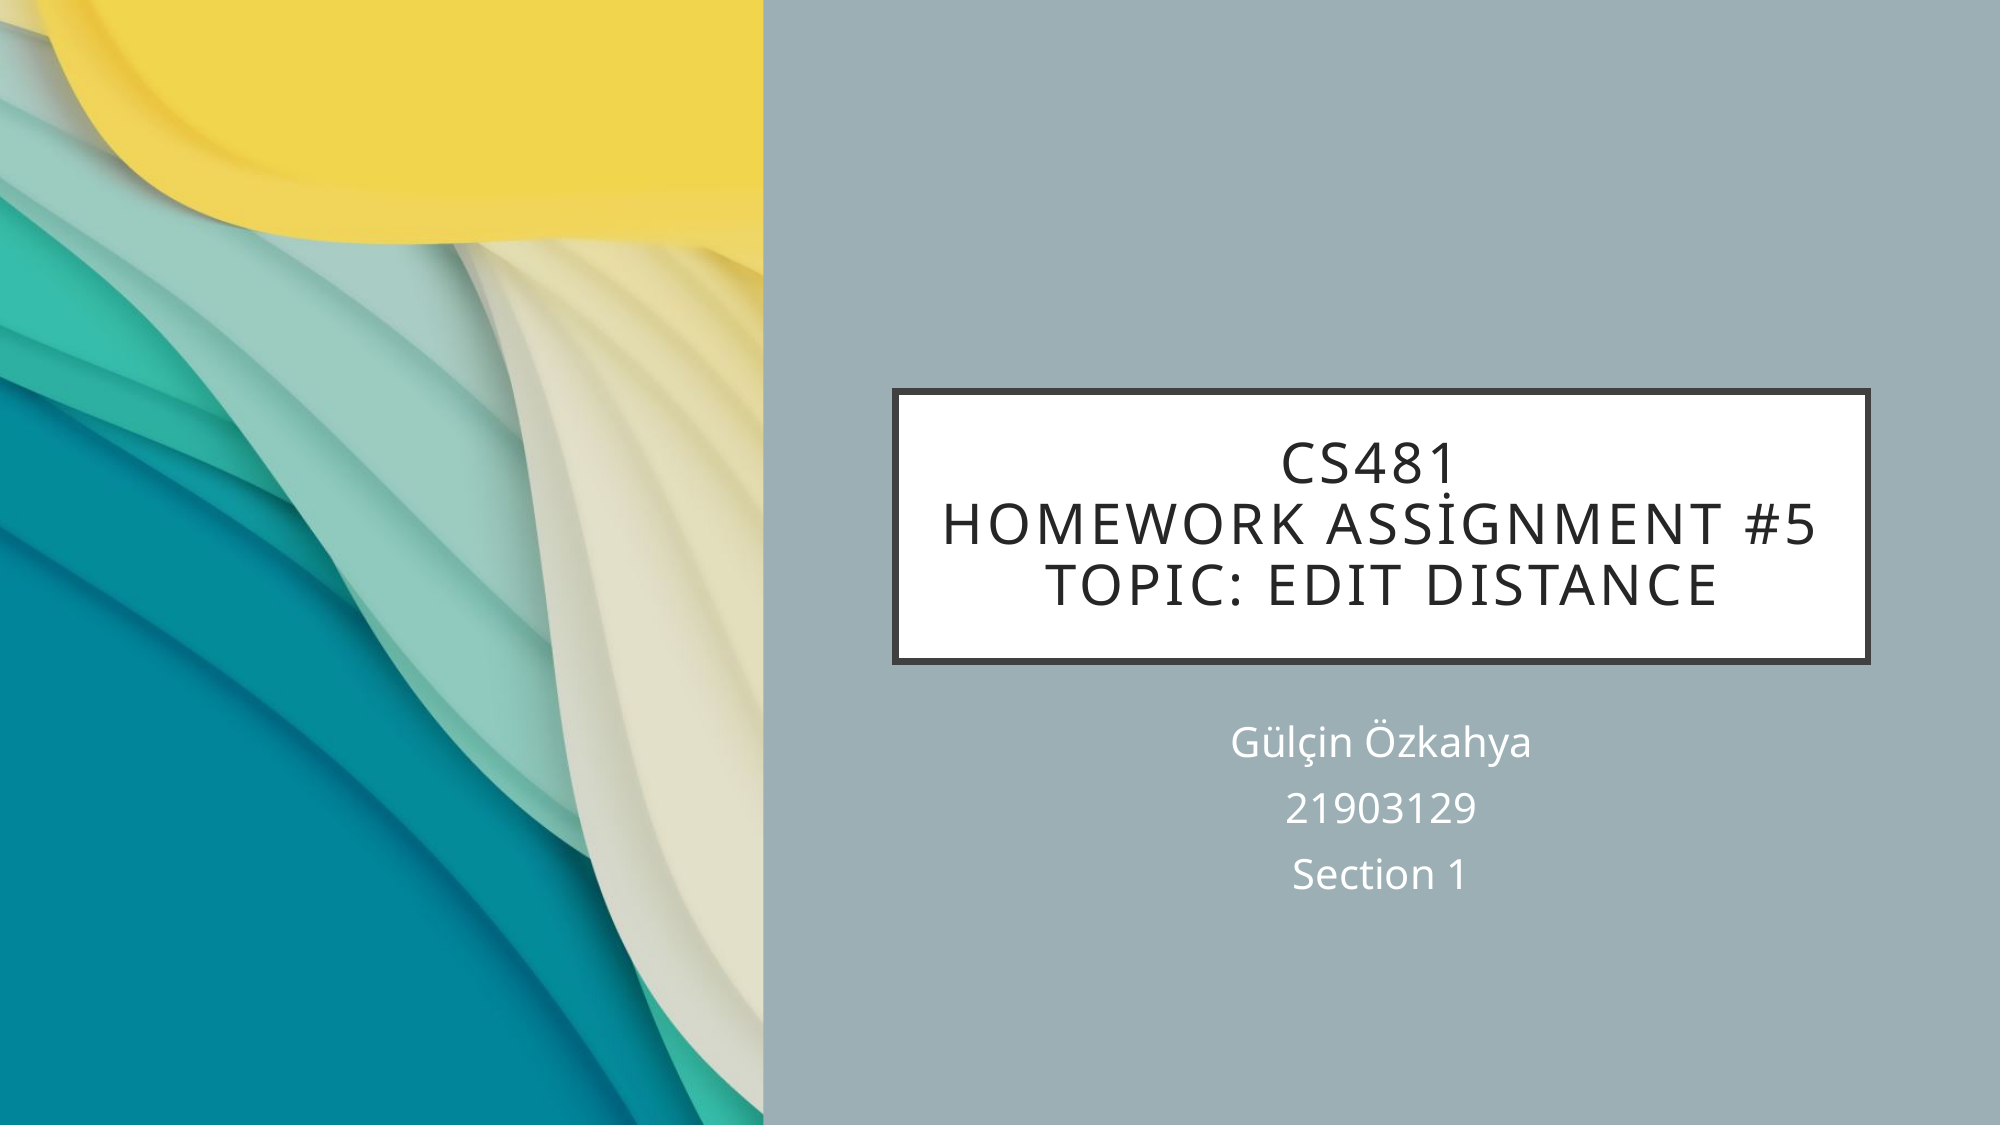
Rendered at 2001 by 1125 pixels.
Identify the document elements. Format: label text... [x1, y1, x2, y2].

title CS481 Homework Assignment #5 topıc: edıt dıstance [892, 388, 1871, 665]
picture [0, 0, 764, 1125]
subtitle Gülçin Özkahya 21903129 Section 1 [895, 713, 1868, 918]
